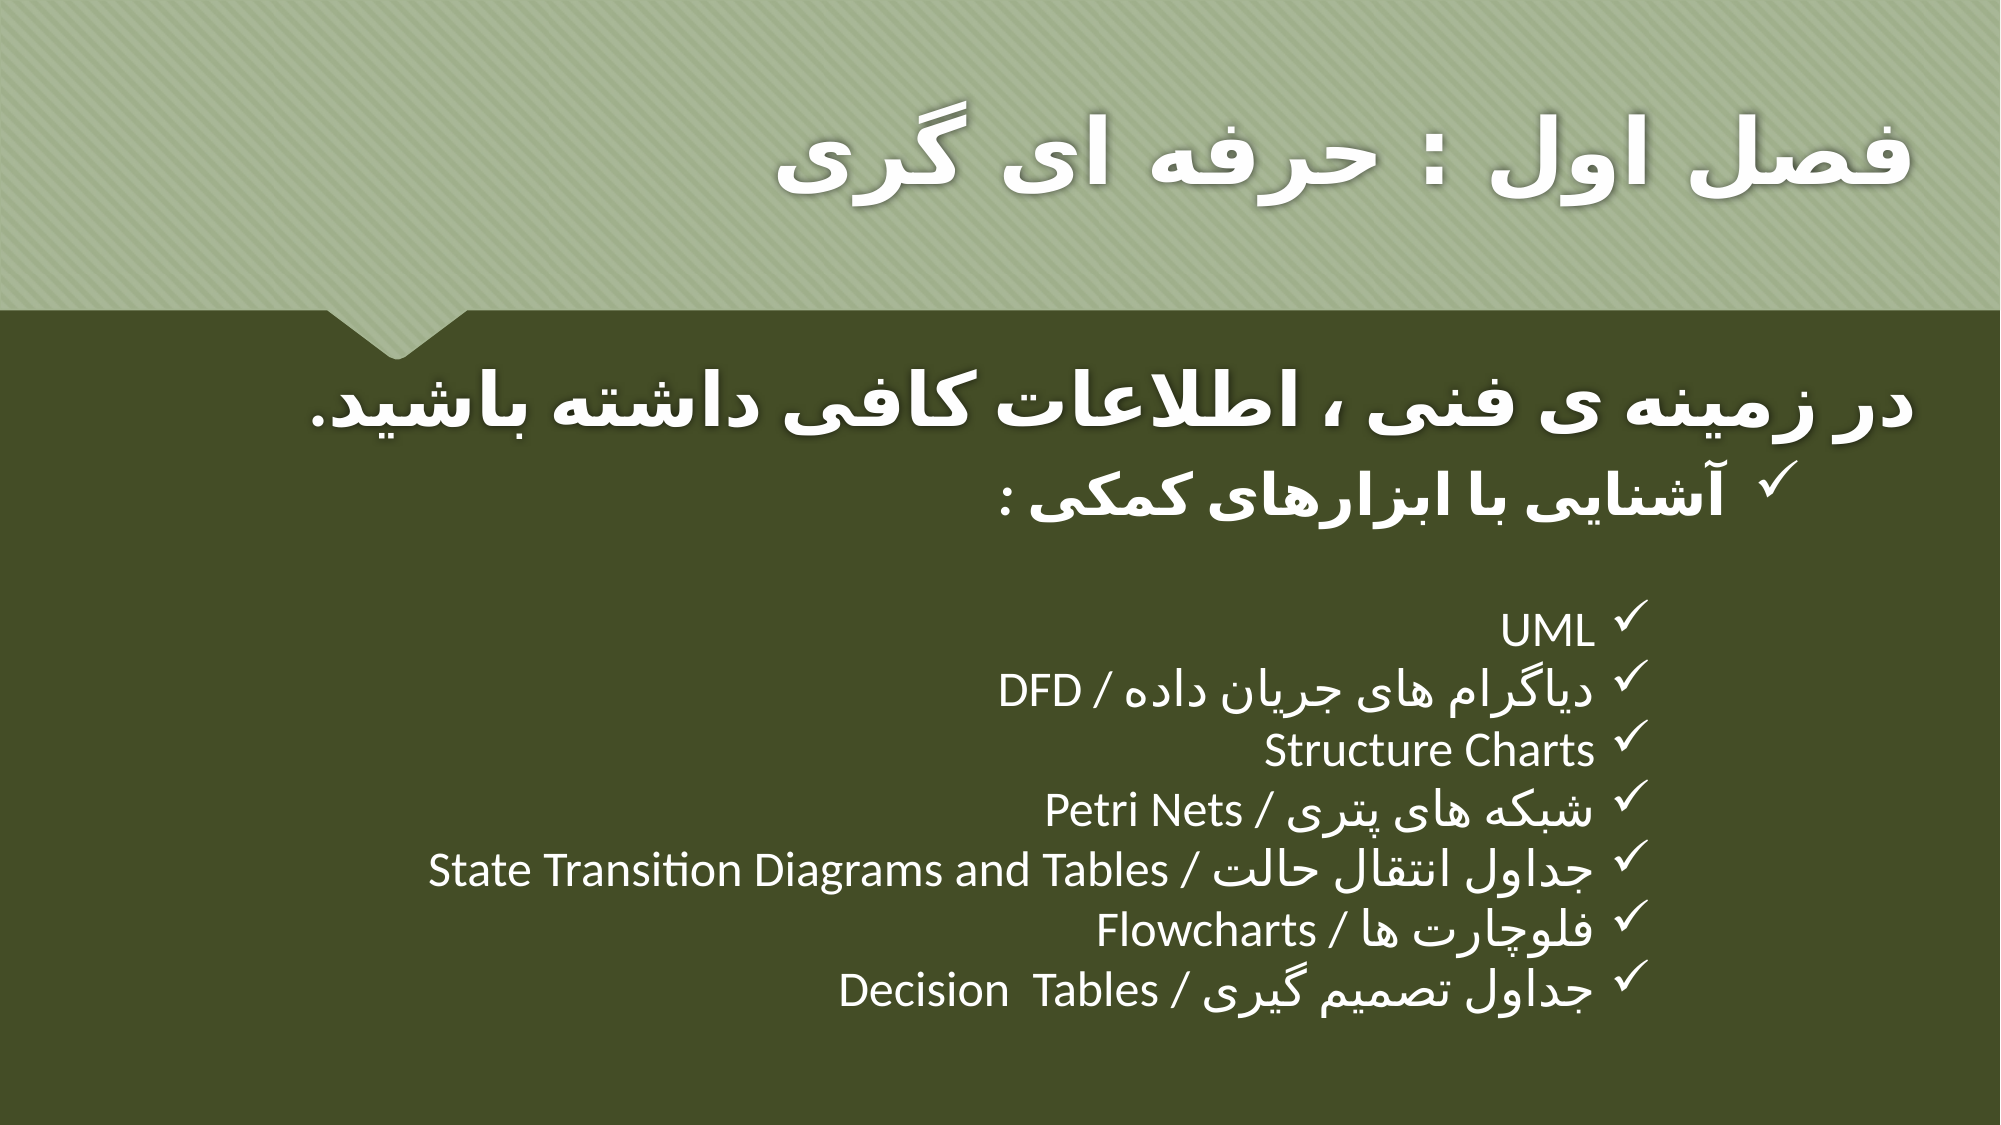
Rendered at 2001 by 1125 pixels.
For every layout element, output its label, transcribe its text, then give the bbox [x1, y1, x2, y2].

title در زمینه ی فنی ، اطلاعات کافی داشته باشید. [199, 290, 1934, 450]
text_box آشنایی با ابزارهای کمکی : UML دیاگرام های جریان داده / DFD Structure Charts شبکه های پتری / Petri Nets جداول انتقال حالت / State Transition Diagrams and Tables فلوچارت ها / Flowcharts جداول تصمیم گیری / Decision Tables [150, 449, 1892, 1125]
text_box فصل اول : حرفه ای گری [72, 97, 1934, 211]
